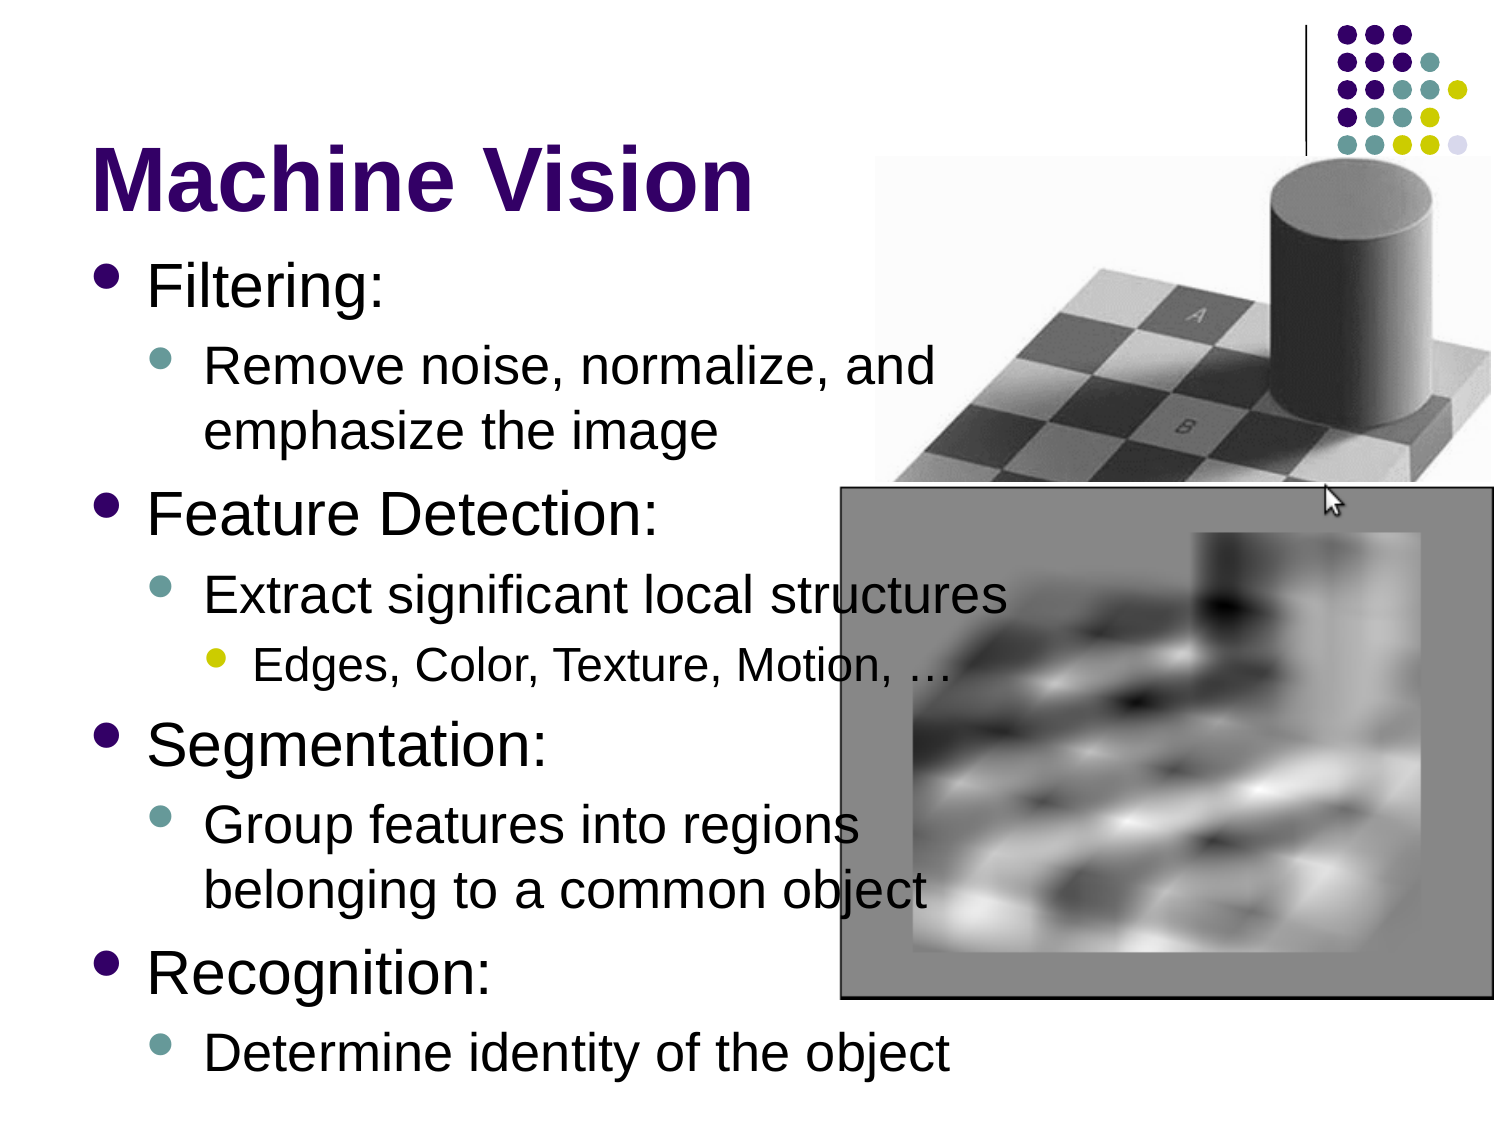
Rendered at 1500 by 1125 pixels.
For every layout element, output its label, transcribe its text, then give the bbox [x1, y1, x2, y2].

picture [837, 155, 1494, 1001]
title Machine Vision [75, 24, 1313, 237]
list Filtering: Remove noise, normalize, and emphasize the image Feature Detection: Extract significant local structures Edges, Color, Texture, Motion, … Segmentation: Group features into regions belonging to a common object Recognition: Determine identity of the object [75, 237, 1025, 1013]
